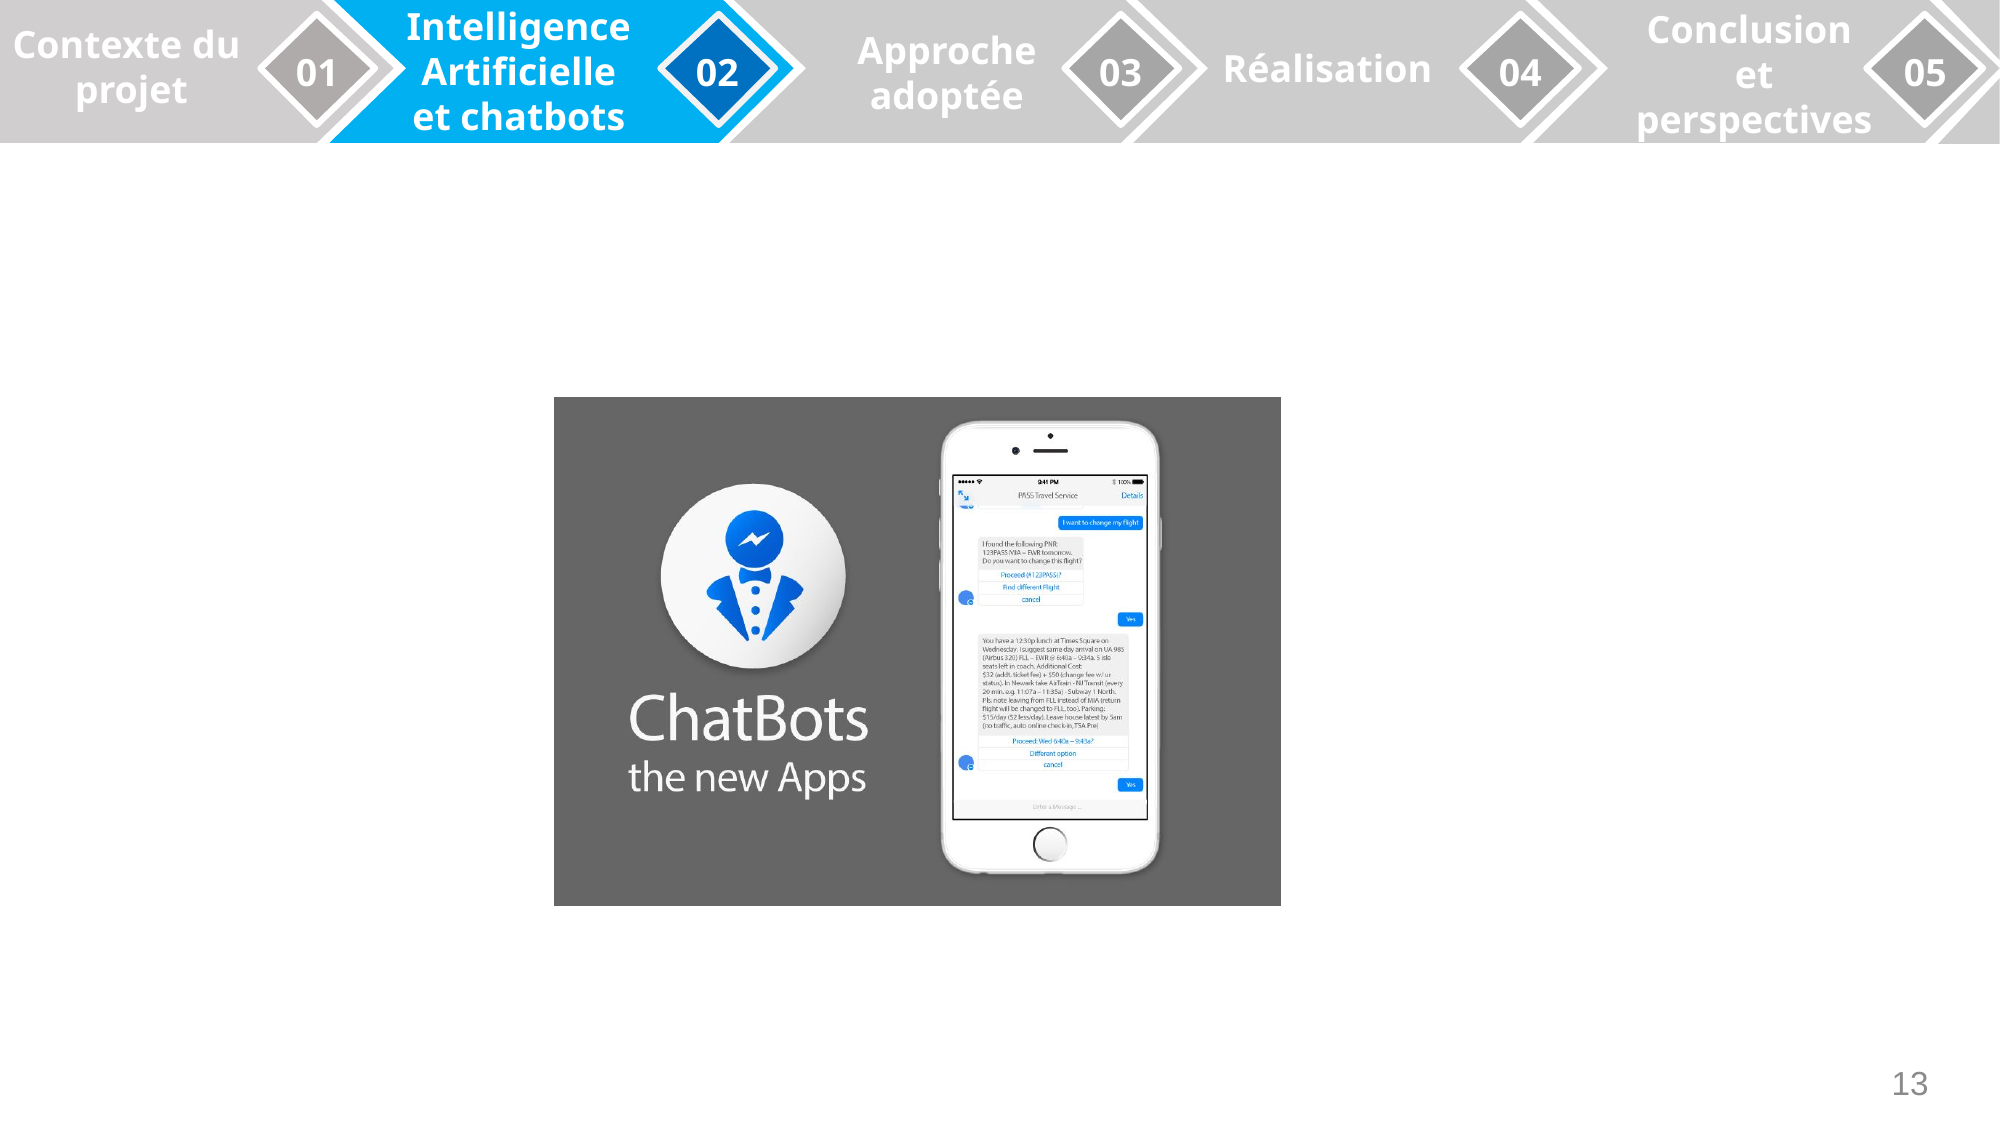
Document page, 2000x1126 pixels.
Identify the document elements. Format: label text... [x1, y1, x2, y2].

slide_number 13 [1871, 1039, 1992, 1126]
picture [554, 397, 1281, 906]
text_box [0, 0, 2000, 150]
